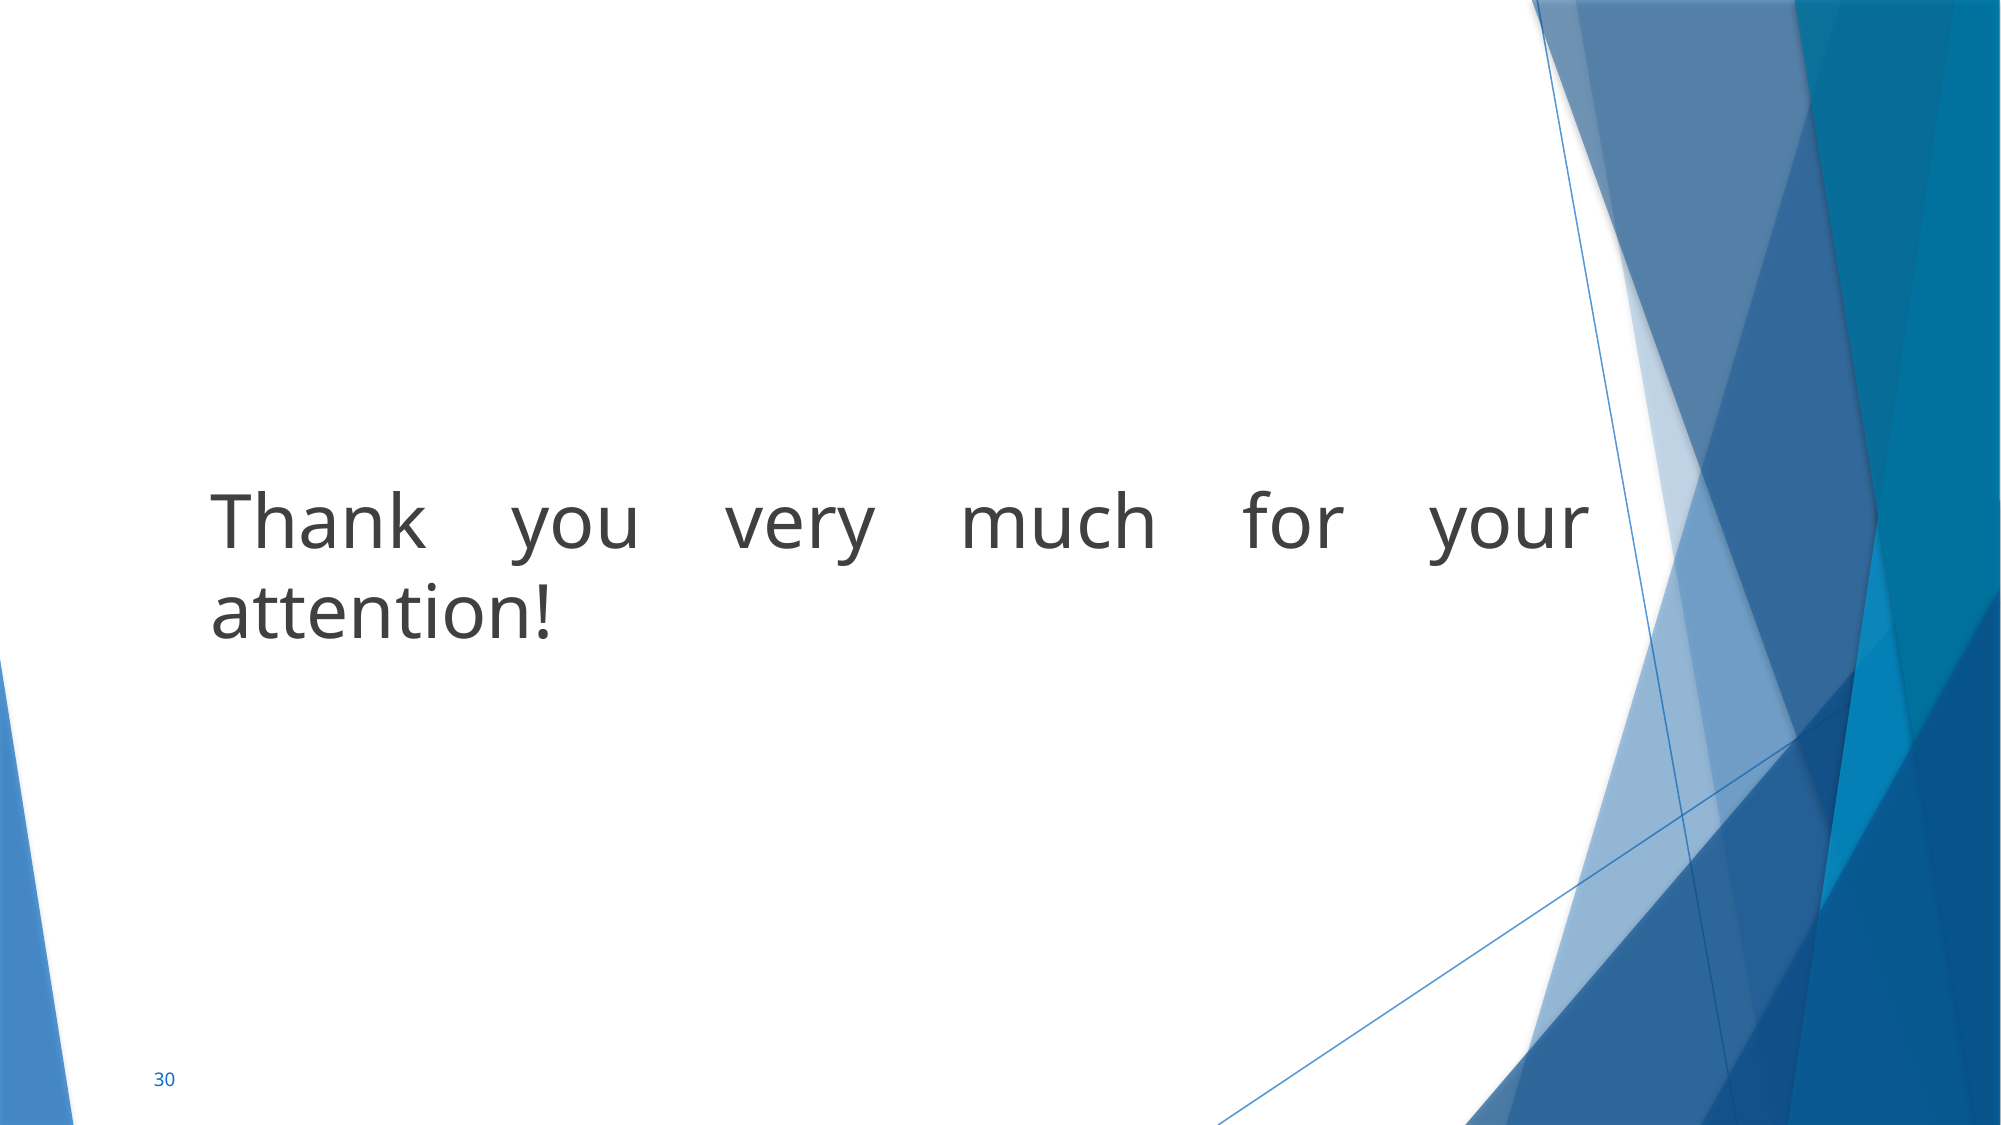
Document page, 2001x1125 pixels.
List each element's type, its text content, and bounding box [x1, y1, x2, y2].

list Thank you very much for your attention! [195, 244, 1607, 881]
slide_number 30 [78, 1050, 191, 1111]
